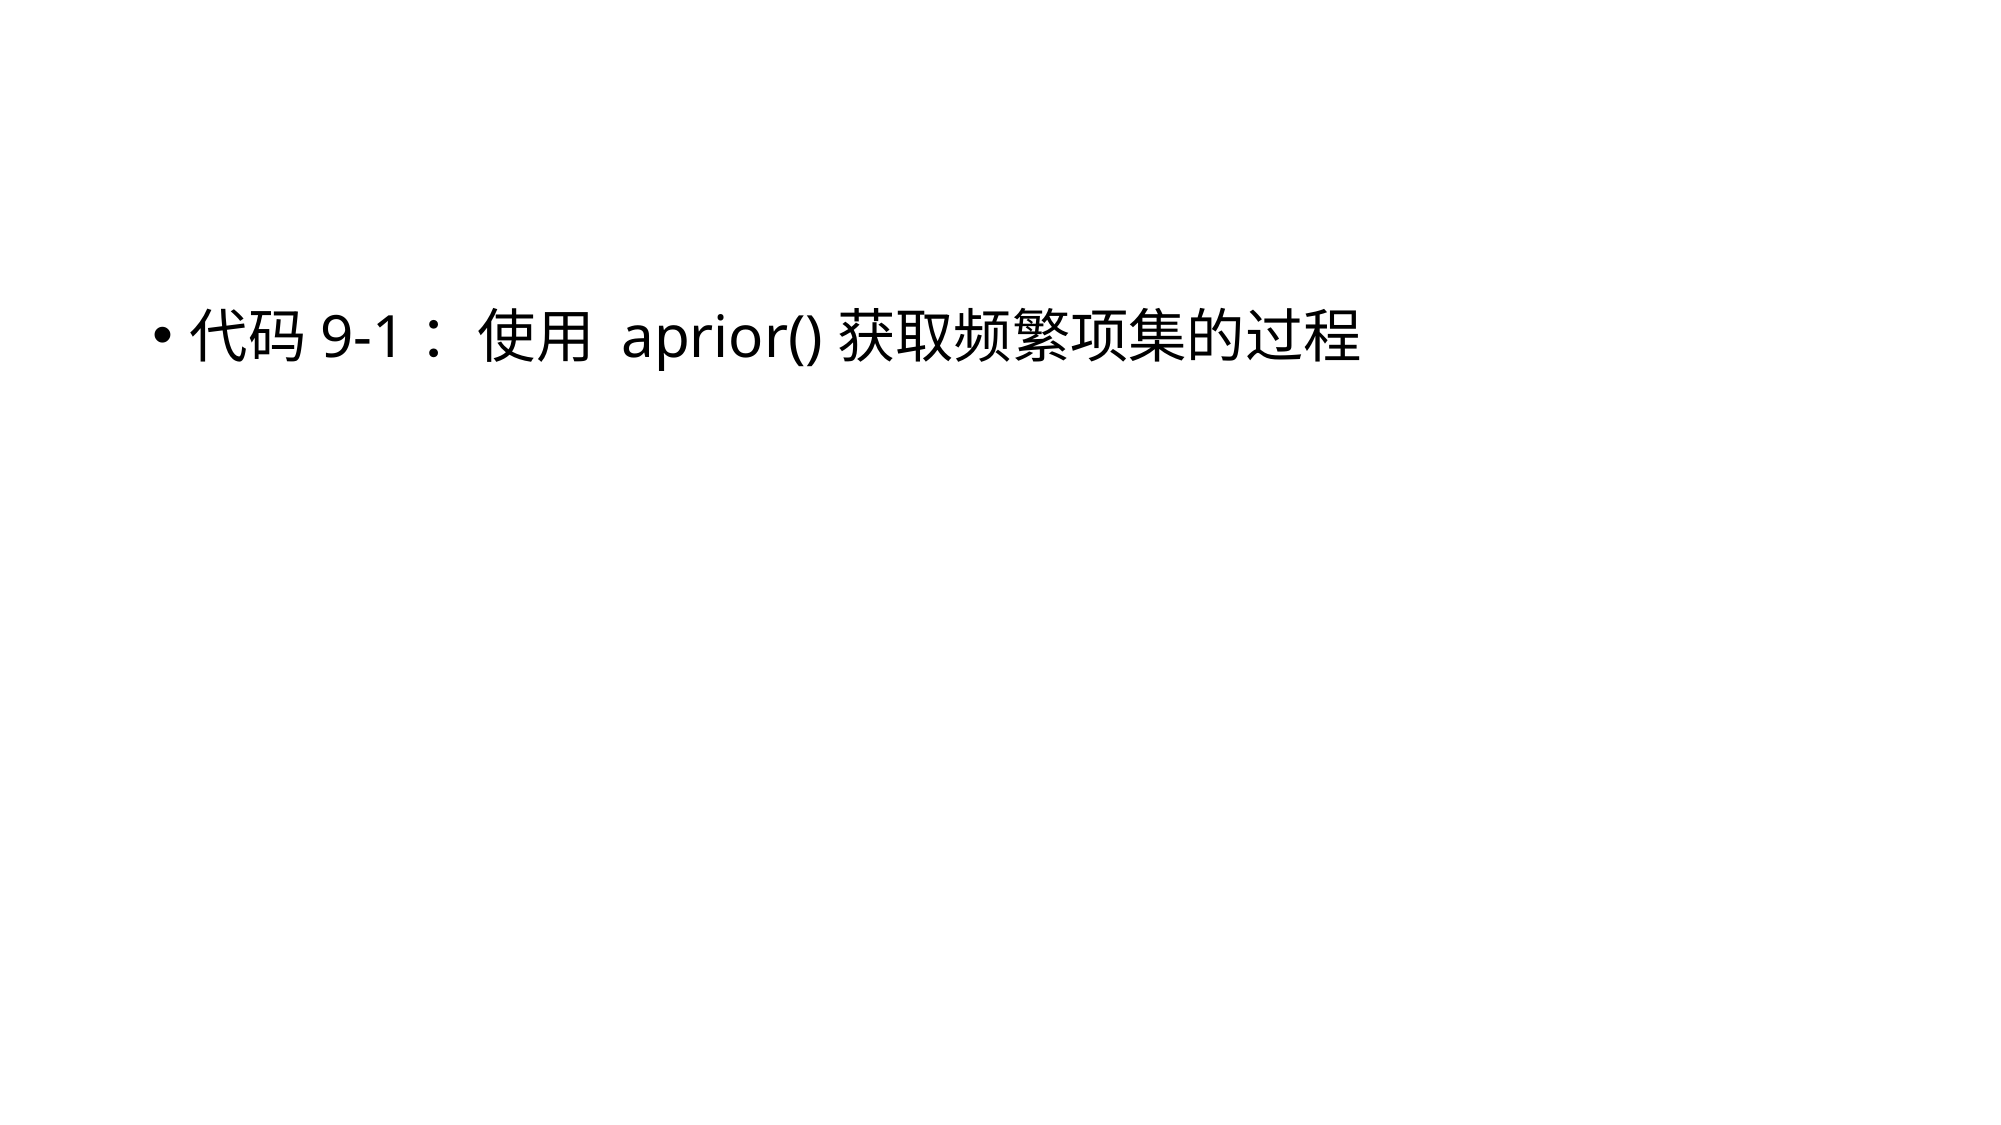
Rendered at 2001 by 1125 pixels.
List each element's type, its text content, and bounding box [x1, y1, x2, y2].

list 代码9-1：使用 aprior()获取频繁项集的过程 [137, 299, 1863, 1014]
